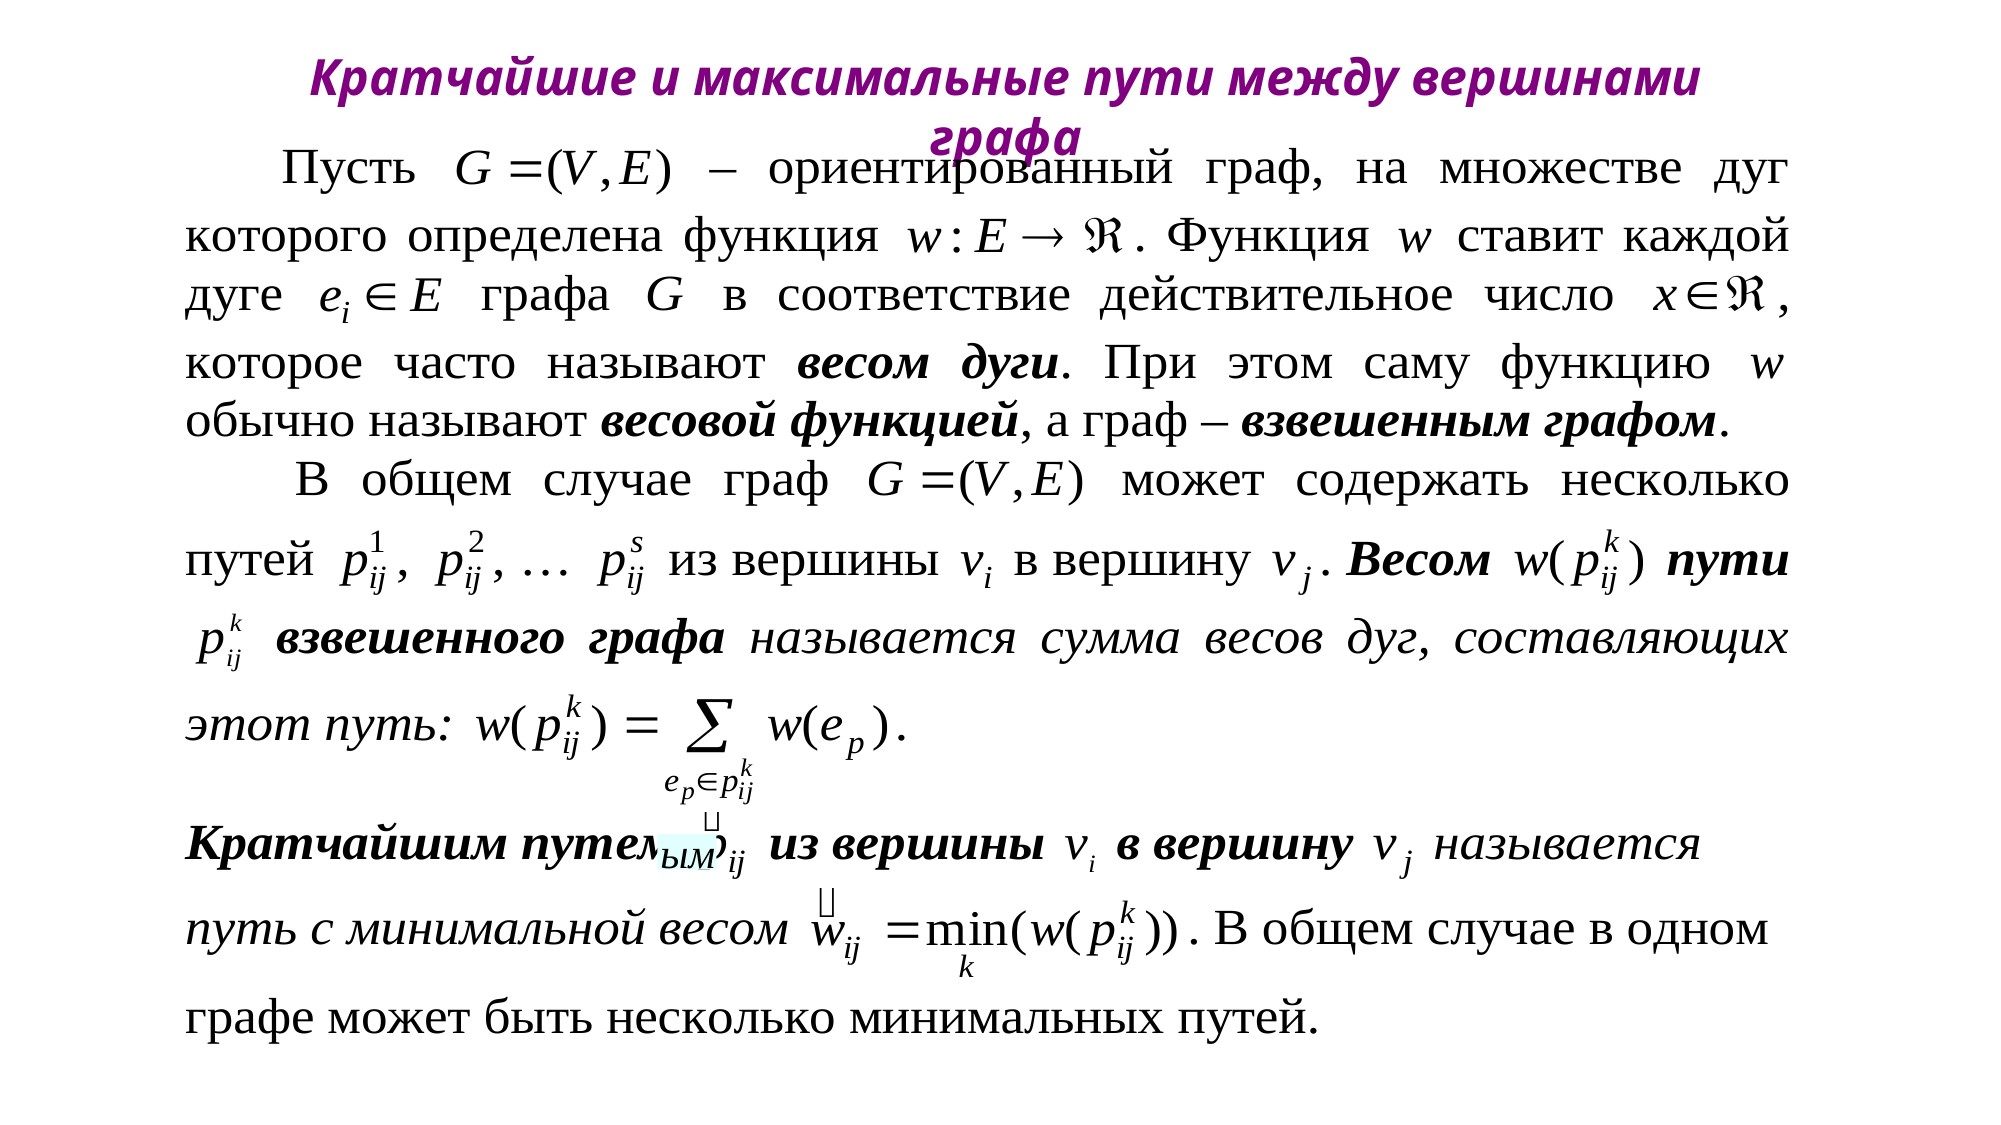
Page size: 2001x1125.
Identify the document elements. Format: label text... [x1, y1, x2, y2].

picture [184, 137, 1791, 1046]
text_box Кратчайшие и максимальные пути между вершинами графа [268, 38, 1745, 137]
